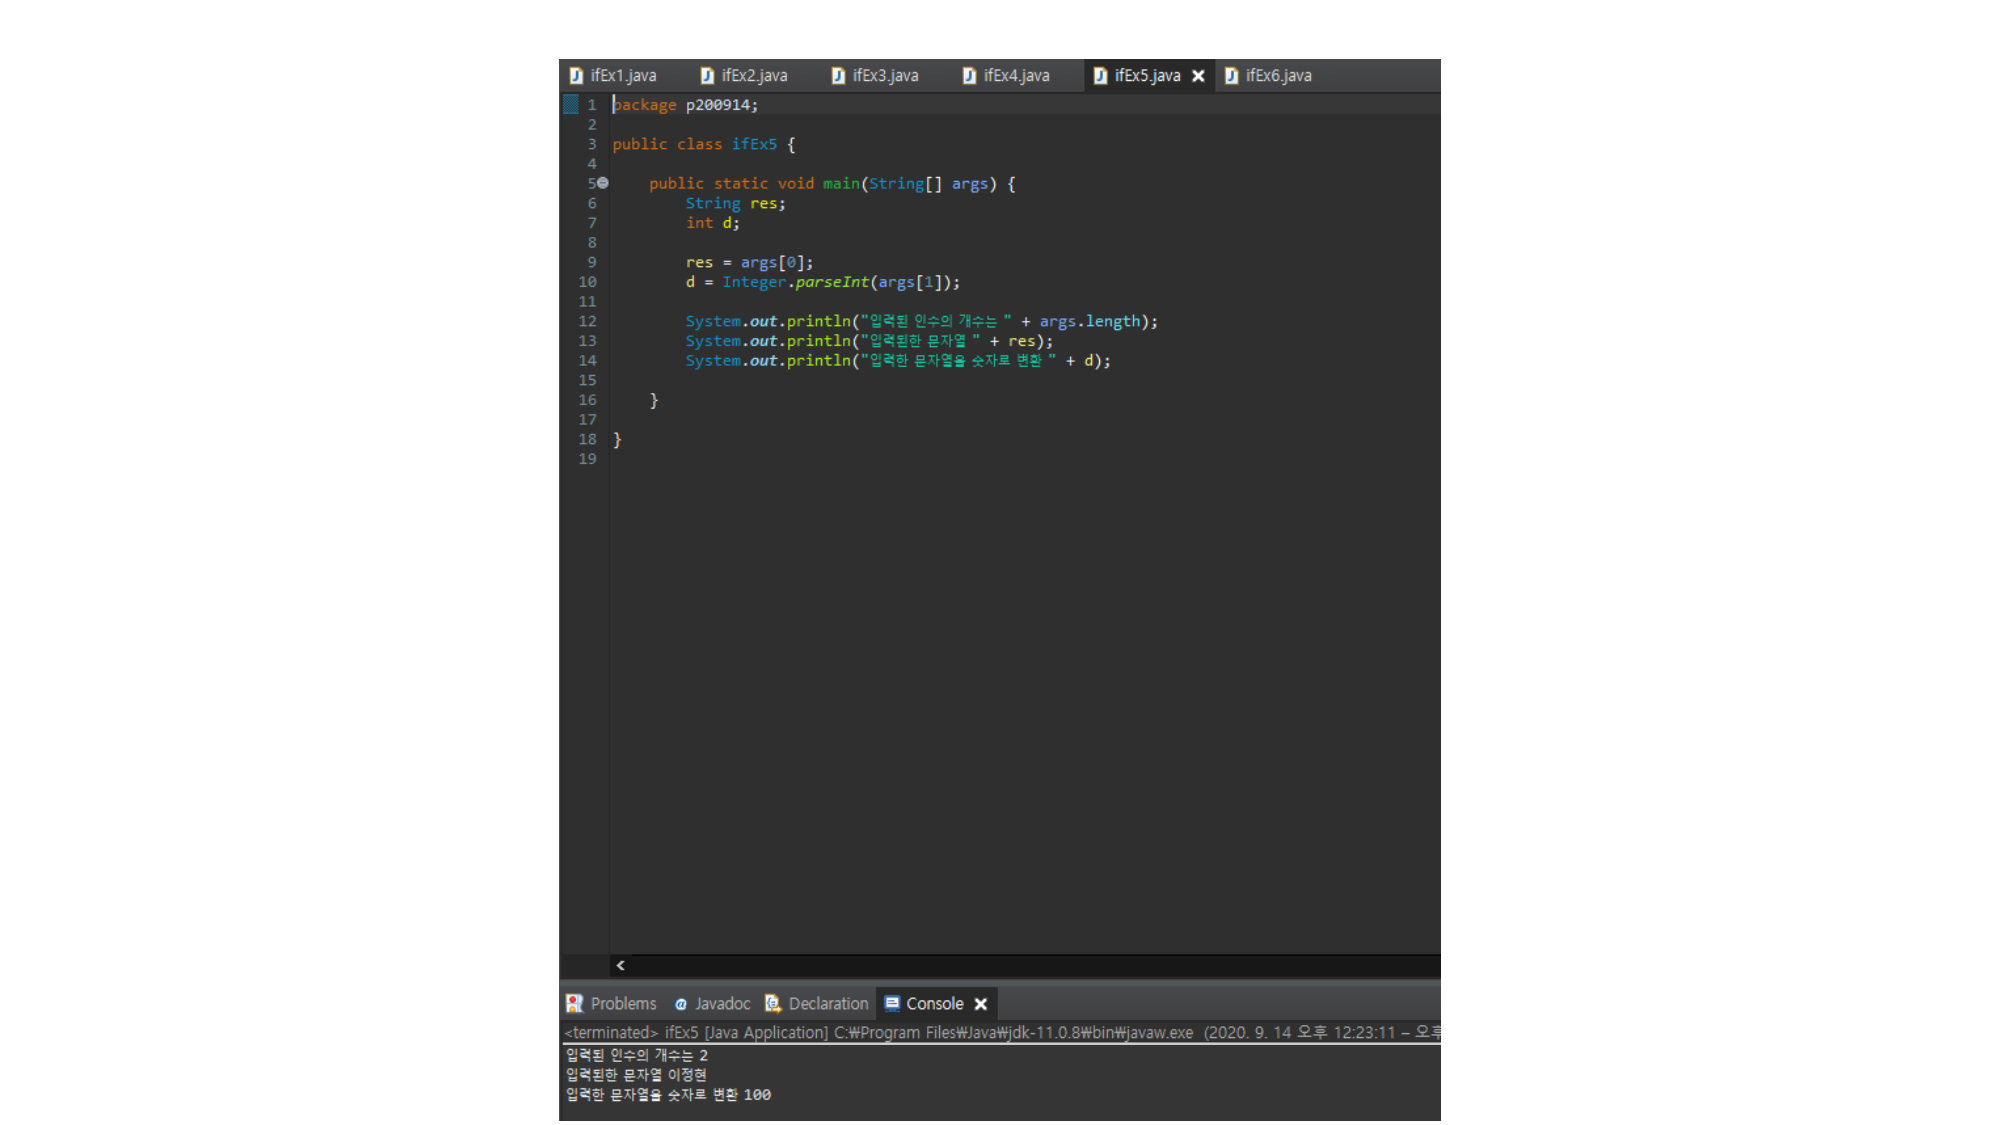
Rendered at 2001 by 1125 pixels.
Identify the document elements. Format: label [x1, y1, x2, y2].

list [559, 59, 1441, 1121]
